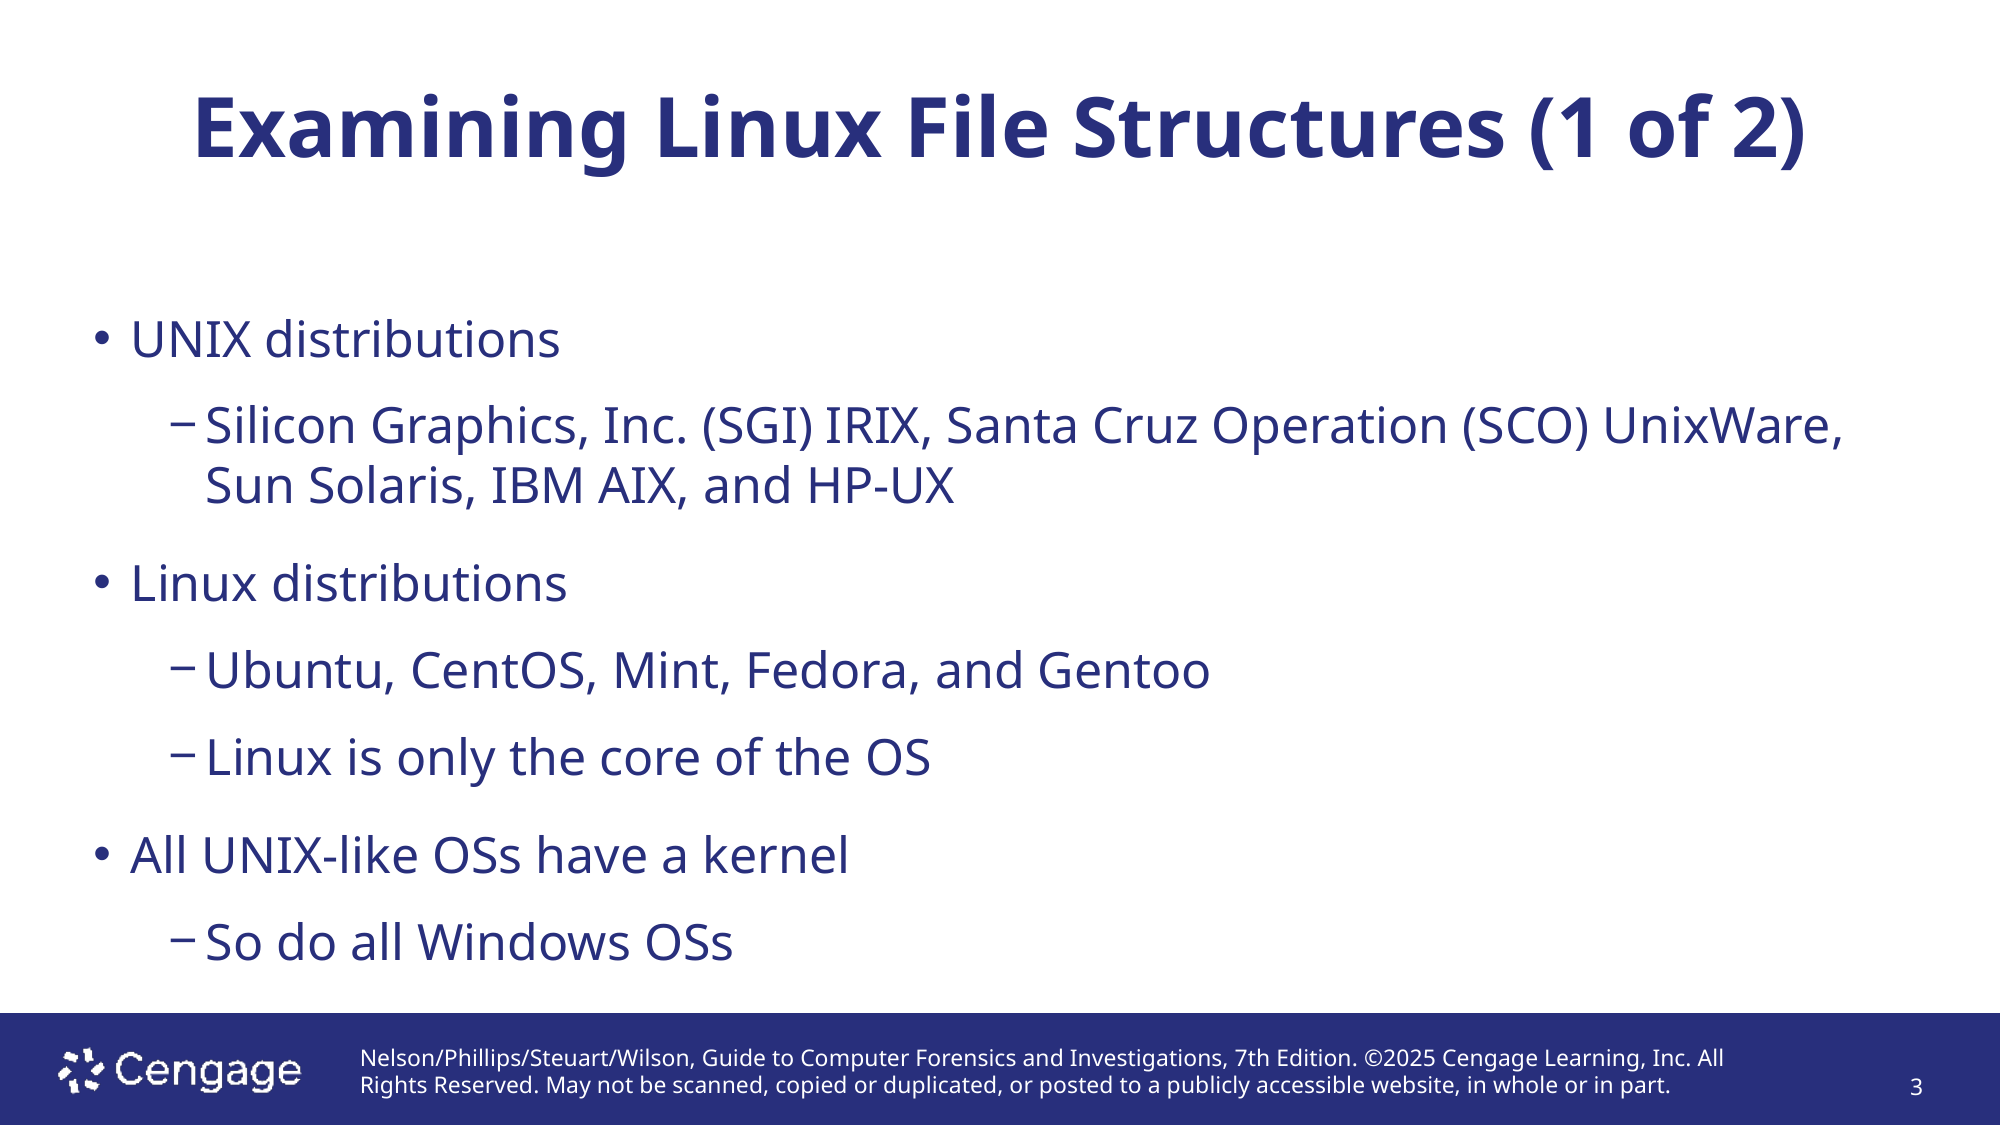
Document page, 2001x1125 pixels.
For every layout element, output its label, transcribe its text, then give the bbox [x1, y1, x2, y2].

picture [30, 1020, 329, 1122]
title Examining Linux File Structures (1 of 2) [78, 77, 1923, 278]
list UNIX distributions Silicon Graphics, Inc. (SGI) IRIX, Santa Cruz Operation (SCO) UnixWare, Sun Solaris, IBM AIX, and HP-UX Linux distributions Ubuntu, CentOS, Mint, Fedora, and Gentoo Linux is only the core of the OS All UNIX-like OSs have a kernel So do all Windows OSs [78, 299, 1923, 1014]
